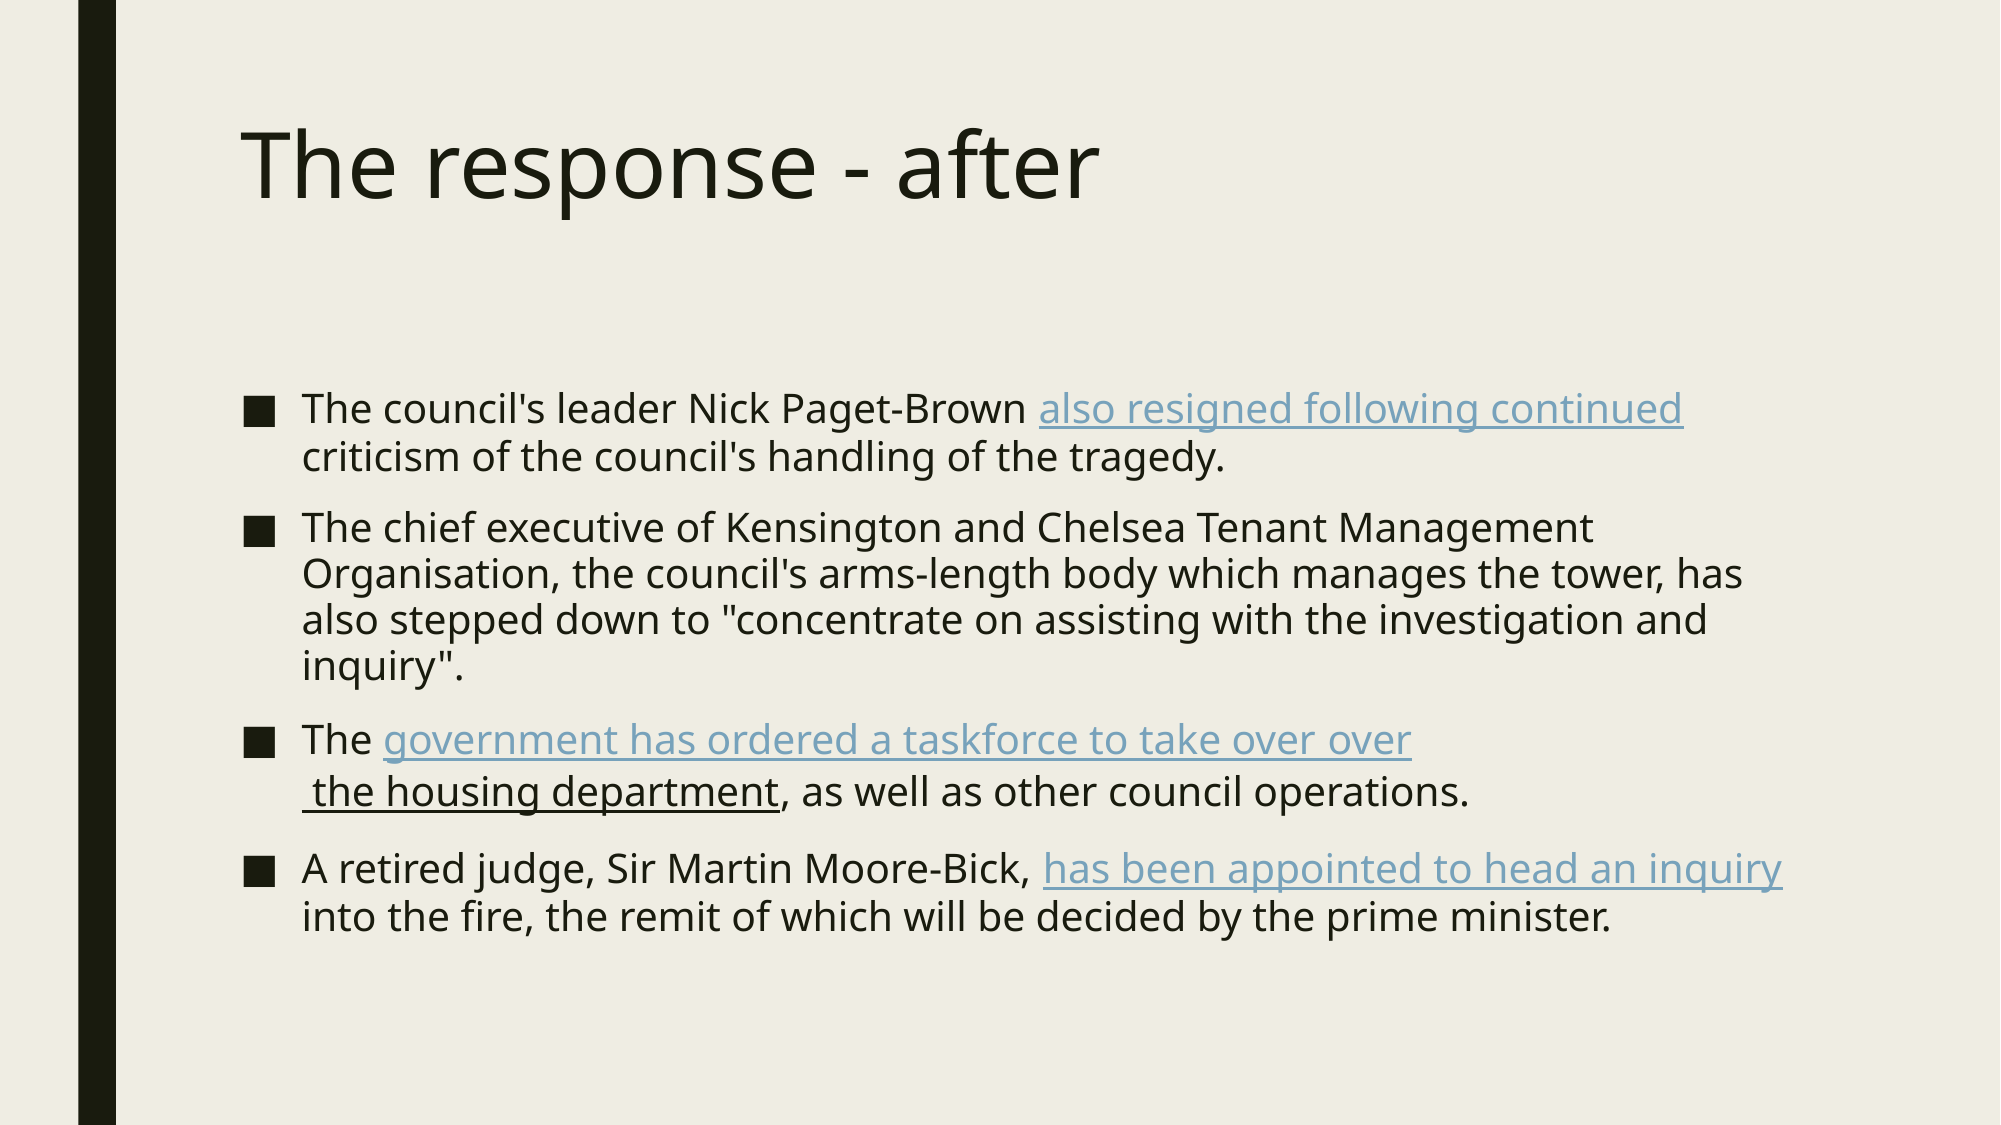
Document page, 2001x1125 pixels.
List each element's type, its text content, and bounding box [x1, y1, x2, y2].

list The council's leader Nick Paget-Brown also resigned following continued criticism of the council's handling of the tragedy. The chief executive of Kensington and Chelsea Tenant Management Organisation, the council's arms-length body which manages the tower, has also stepped down to "concentrate on assisting with the investigation and inquiry". The government has ordered a taskforce to take over over the housing department, as well as other council operations. A retired judge, Sir Martin Moore-Bick, has been appointed to head an inquiry into the fire, the remit of which will be decided by the prime minister. [225, 375, 1800, 963]
title The response - after [225, 112, 1800, 256]
